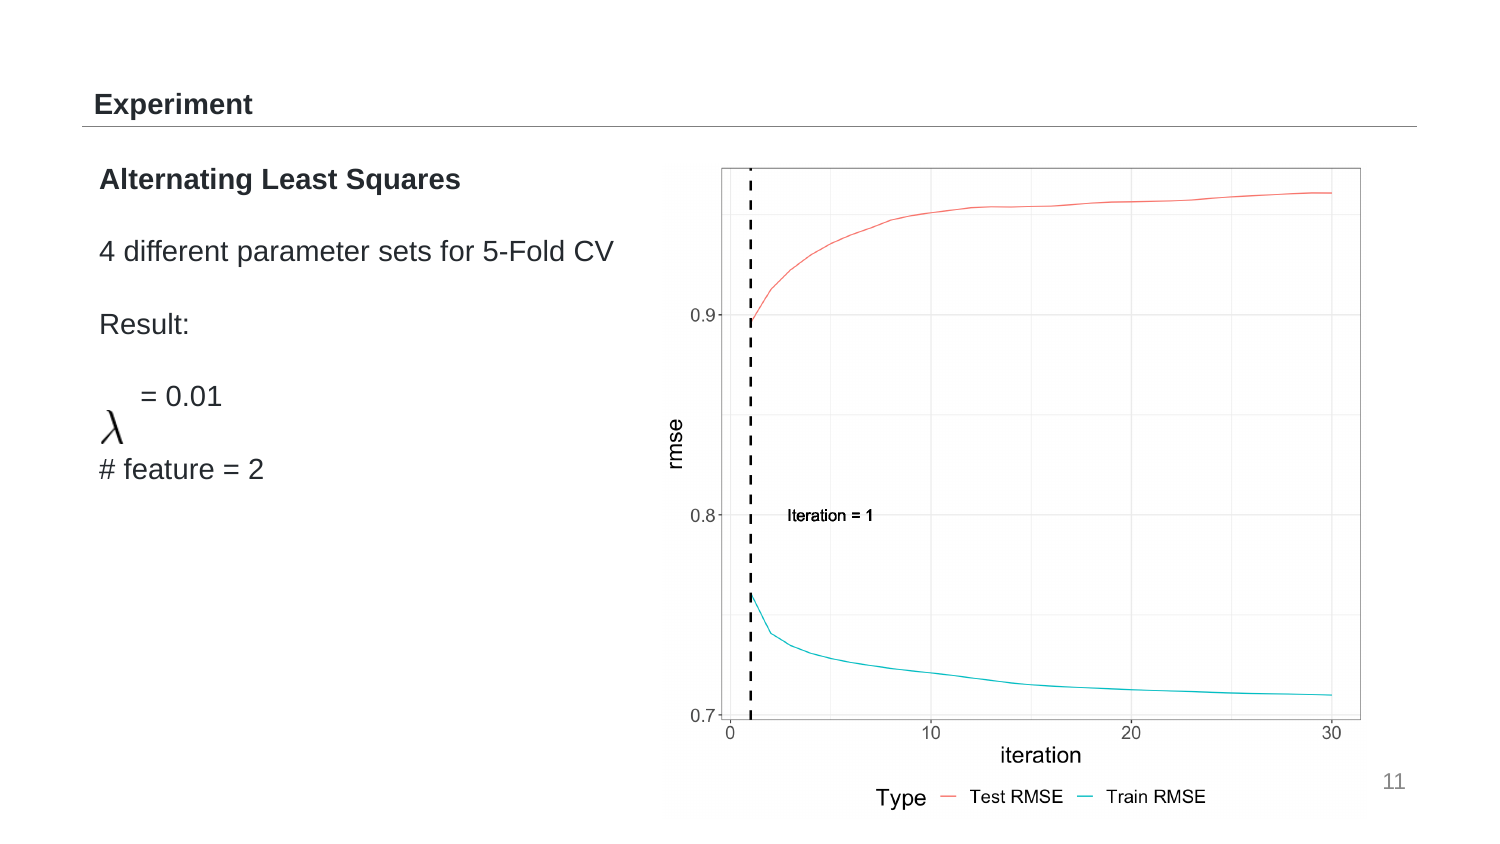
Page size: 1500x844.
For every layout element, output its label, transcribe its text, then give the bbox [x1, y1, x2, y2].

title Experiment [82, 0, 1418, 127]
text_box Alternating Least Squares 4 different parameter sets for 5-Fold CV Result: = 0.01 # feature = 2 [87, 149, 1486, 581]
picture [662, 163, 1367, 819]
slide_number ‹#› [1371, 767, 1418, 794]
picture [101, 410, 125, 444]
